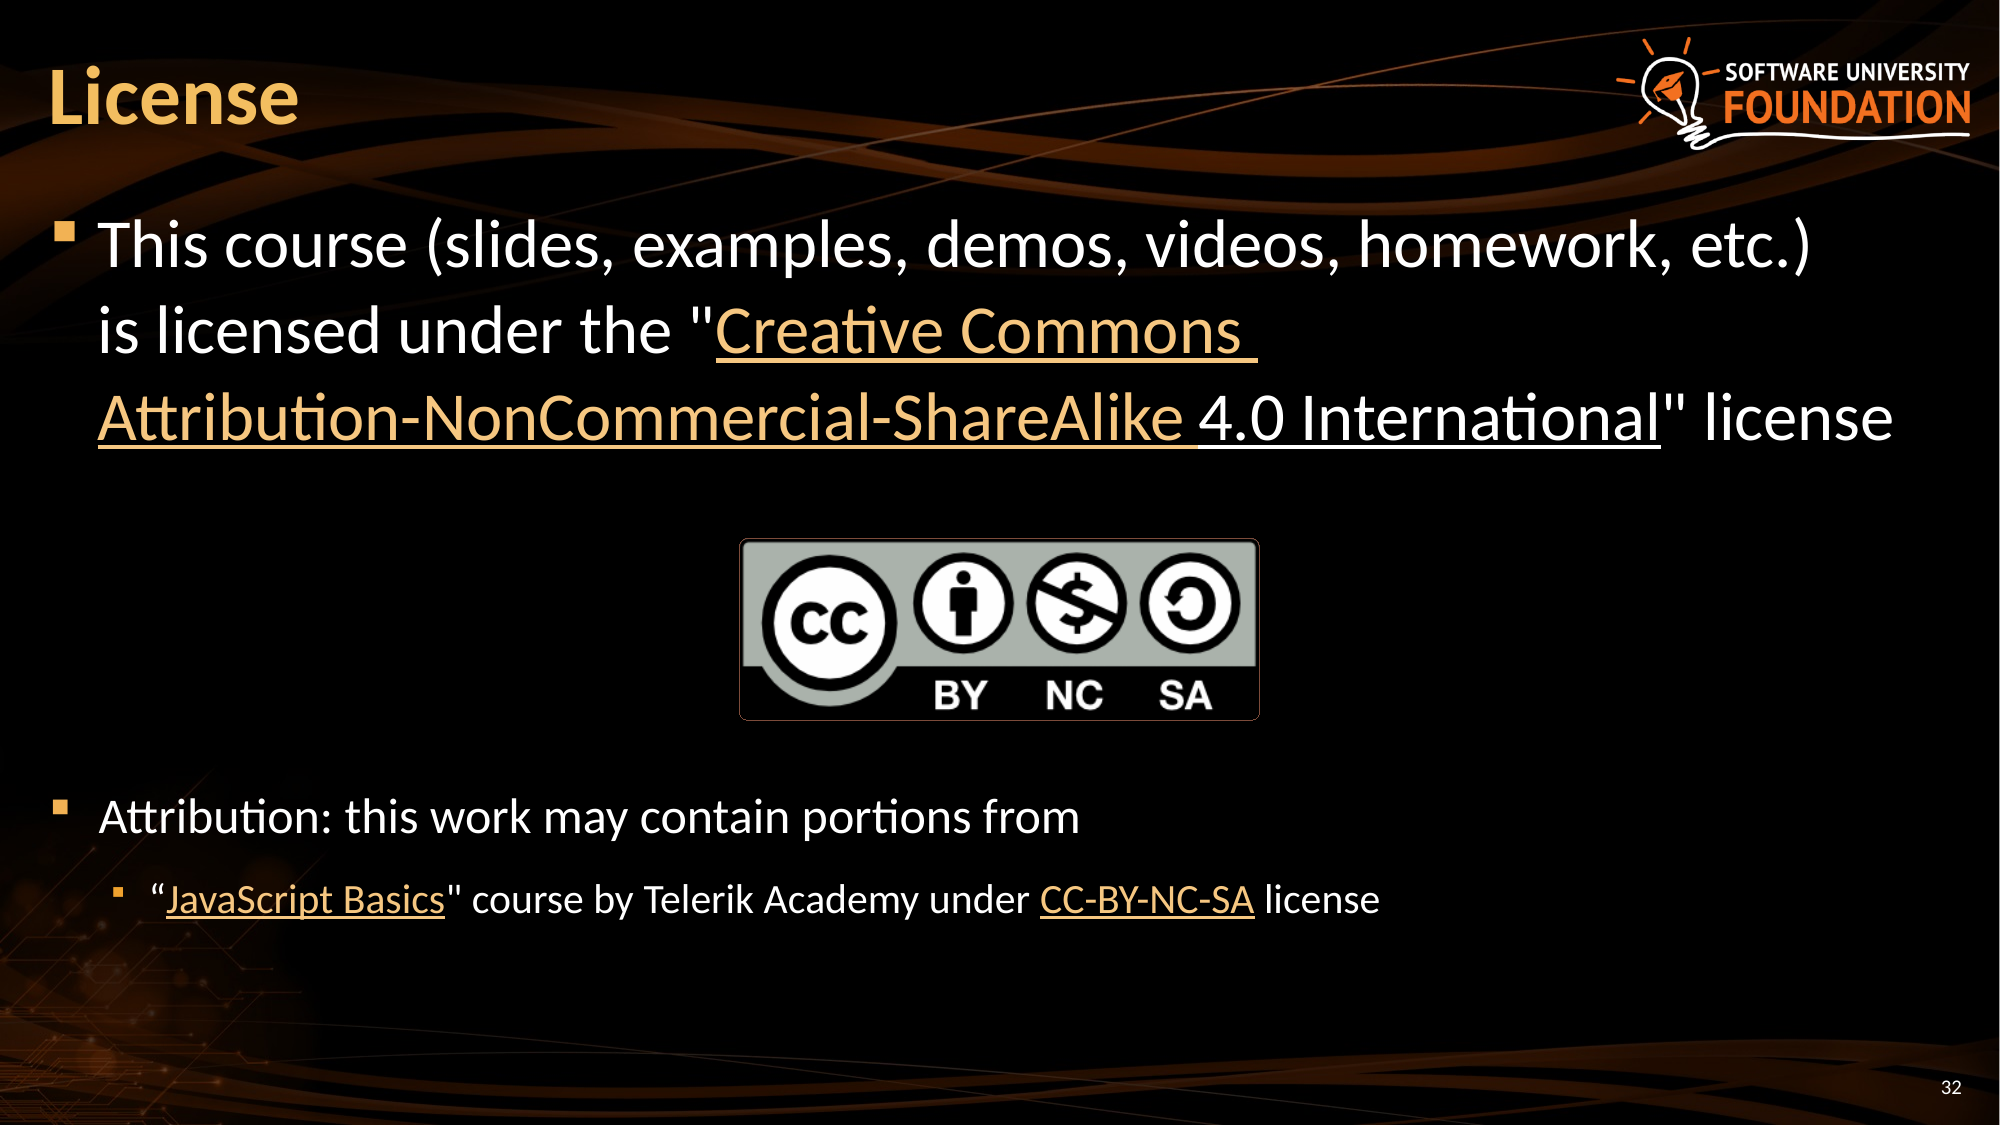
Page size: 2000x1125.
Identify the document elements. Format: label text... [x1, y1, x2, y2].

list This course (slides, examples, demos, videos, homework, etc.) is licensed under the "Creative Commons Attribution-NonCommercial-ShareAlike 4.0 International" license [31, 188, 1968, 484]
title License [30, 6, 1602, 189]
picture [0, 0, 2000, 1125]
list Attribution: this work may contain portions from “JavaScript Basics" course by Telerik Academy under CC-BY-NC-SA license [30, 774, 1968, 1103]
